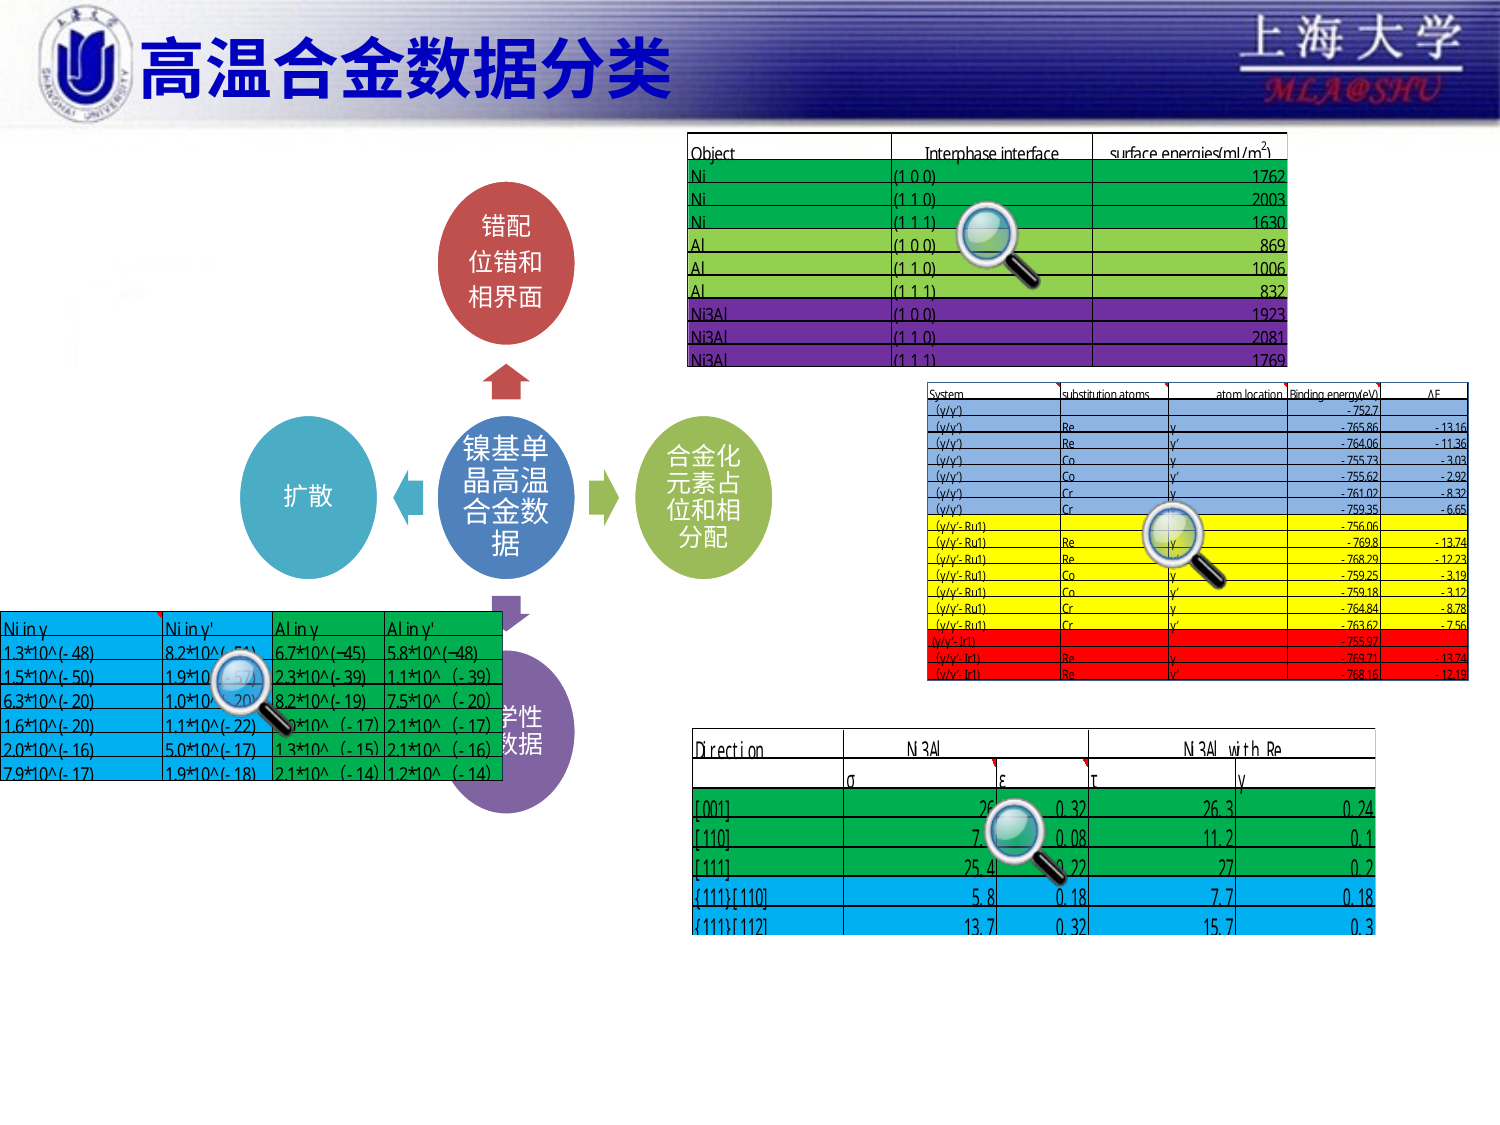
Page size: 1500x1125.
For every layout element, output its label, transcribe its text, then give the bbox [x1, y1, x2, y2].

picture [977, 793, 1073, 886]
title 高温合金数据分类 [123, 1, 1474, 133]
picture [209, 644, 300, 749]
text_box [0, 132, 1469, 937]
picture [950, 196, 1046, 300]
picture [0, 0, 1500, 1125]
picture [1136, 495, 1232, 600]
